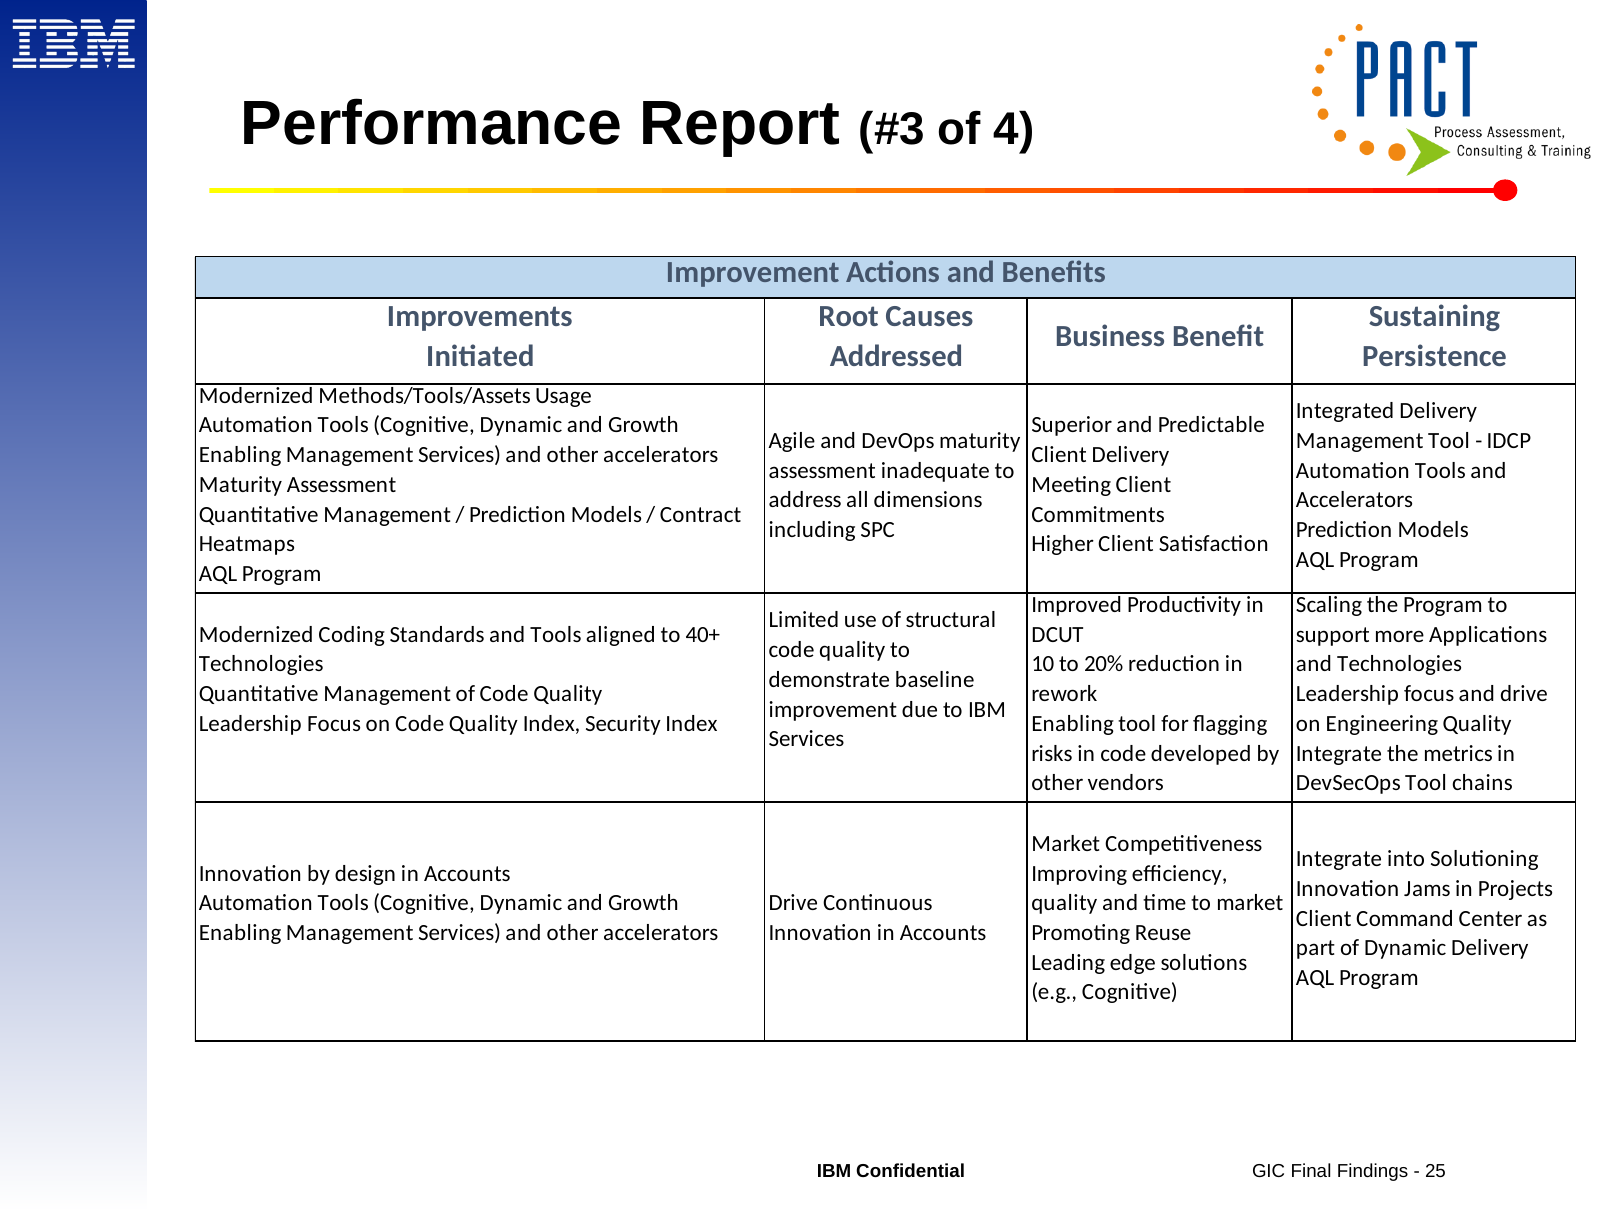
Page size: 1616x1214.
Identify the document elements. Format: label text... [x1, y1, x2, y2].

picture [194, 256, 1578, 1043]
picture [2, 1, 141, 81]
picture [1312, 24, 1591, 176]
title Performance Report (#3 of 4) [240, 87, 1470, 159]
